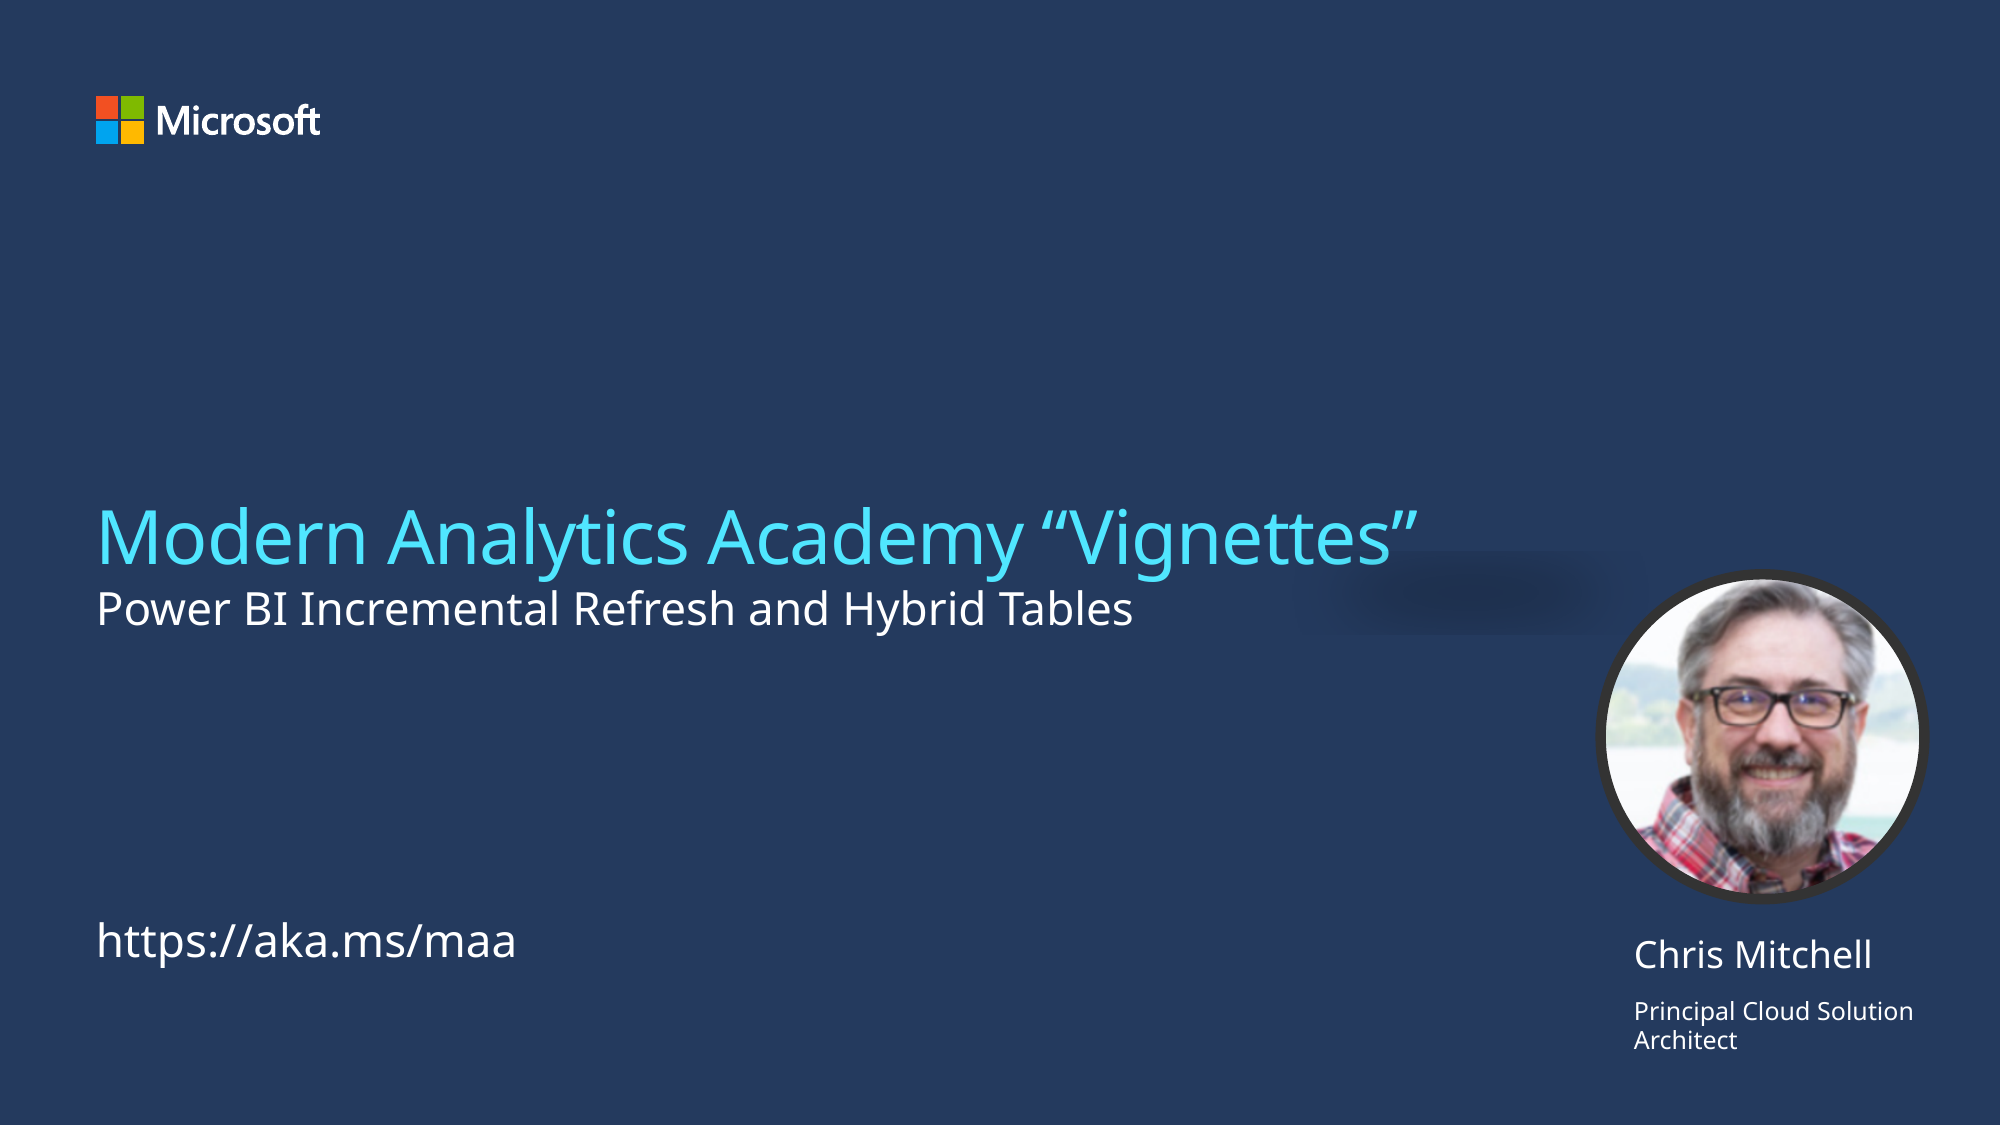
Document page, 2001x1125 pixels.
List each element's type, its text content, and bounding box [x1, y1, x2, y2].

text_box Principal Cloud Solution Architect [1633, 994, 1954, 1055]
list Power BI Incremental Refresh and Hybrid Tables [95, 579, 1596, 636]
text_box https://aka.ms/maa [95, 911, 1596, 967]
picture [1600, 573, 1925, 900]
title Modern Analytics Academy “Vignettes” [95, 488, 1596, 579]
text_box Chris Mitchell [1633, 930, 1989, 976]
